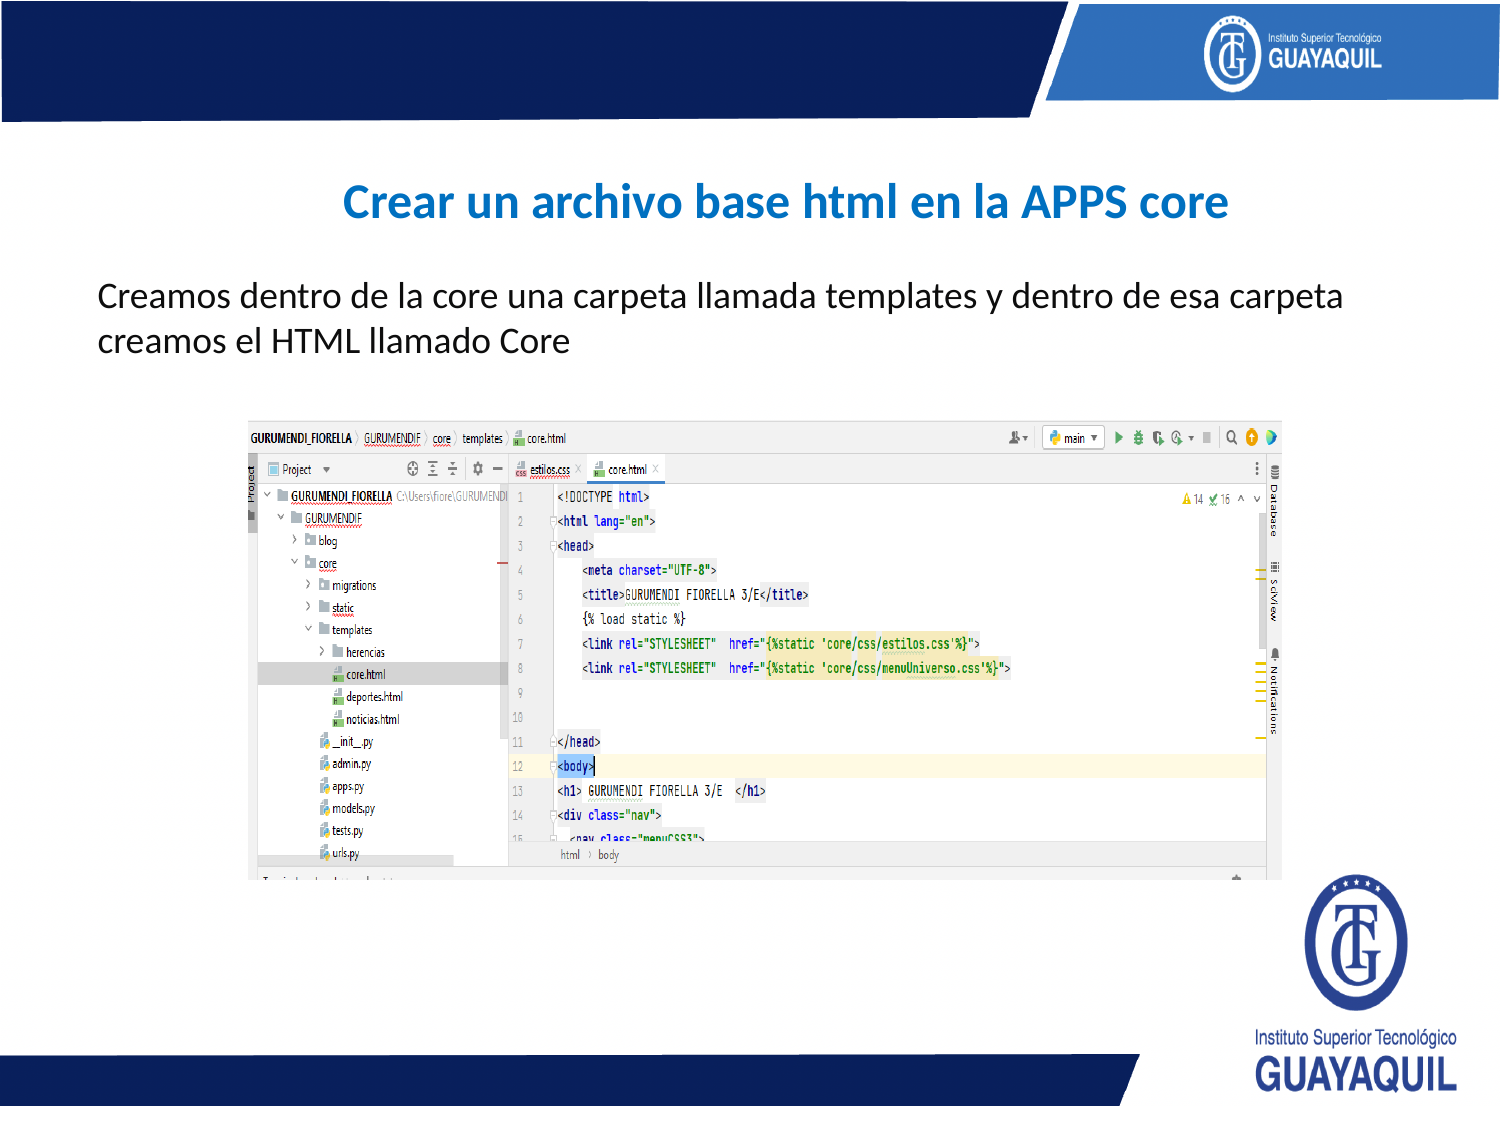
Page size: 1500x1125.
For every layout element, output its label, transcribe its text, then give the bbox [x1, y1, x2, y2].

picture [0, 0, 1500, 1106]
text_box Creamos dentro de la core una carpeta llamada templates y dentro de esa carpeta creamos el HTML llamado Core [82, 263, 1447, 369]
text_box Crear un archivo base html en la APPS core [328, 160, 1246, 236]
